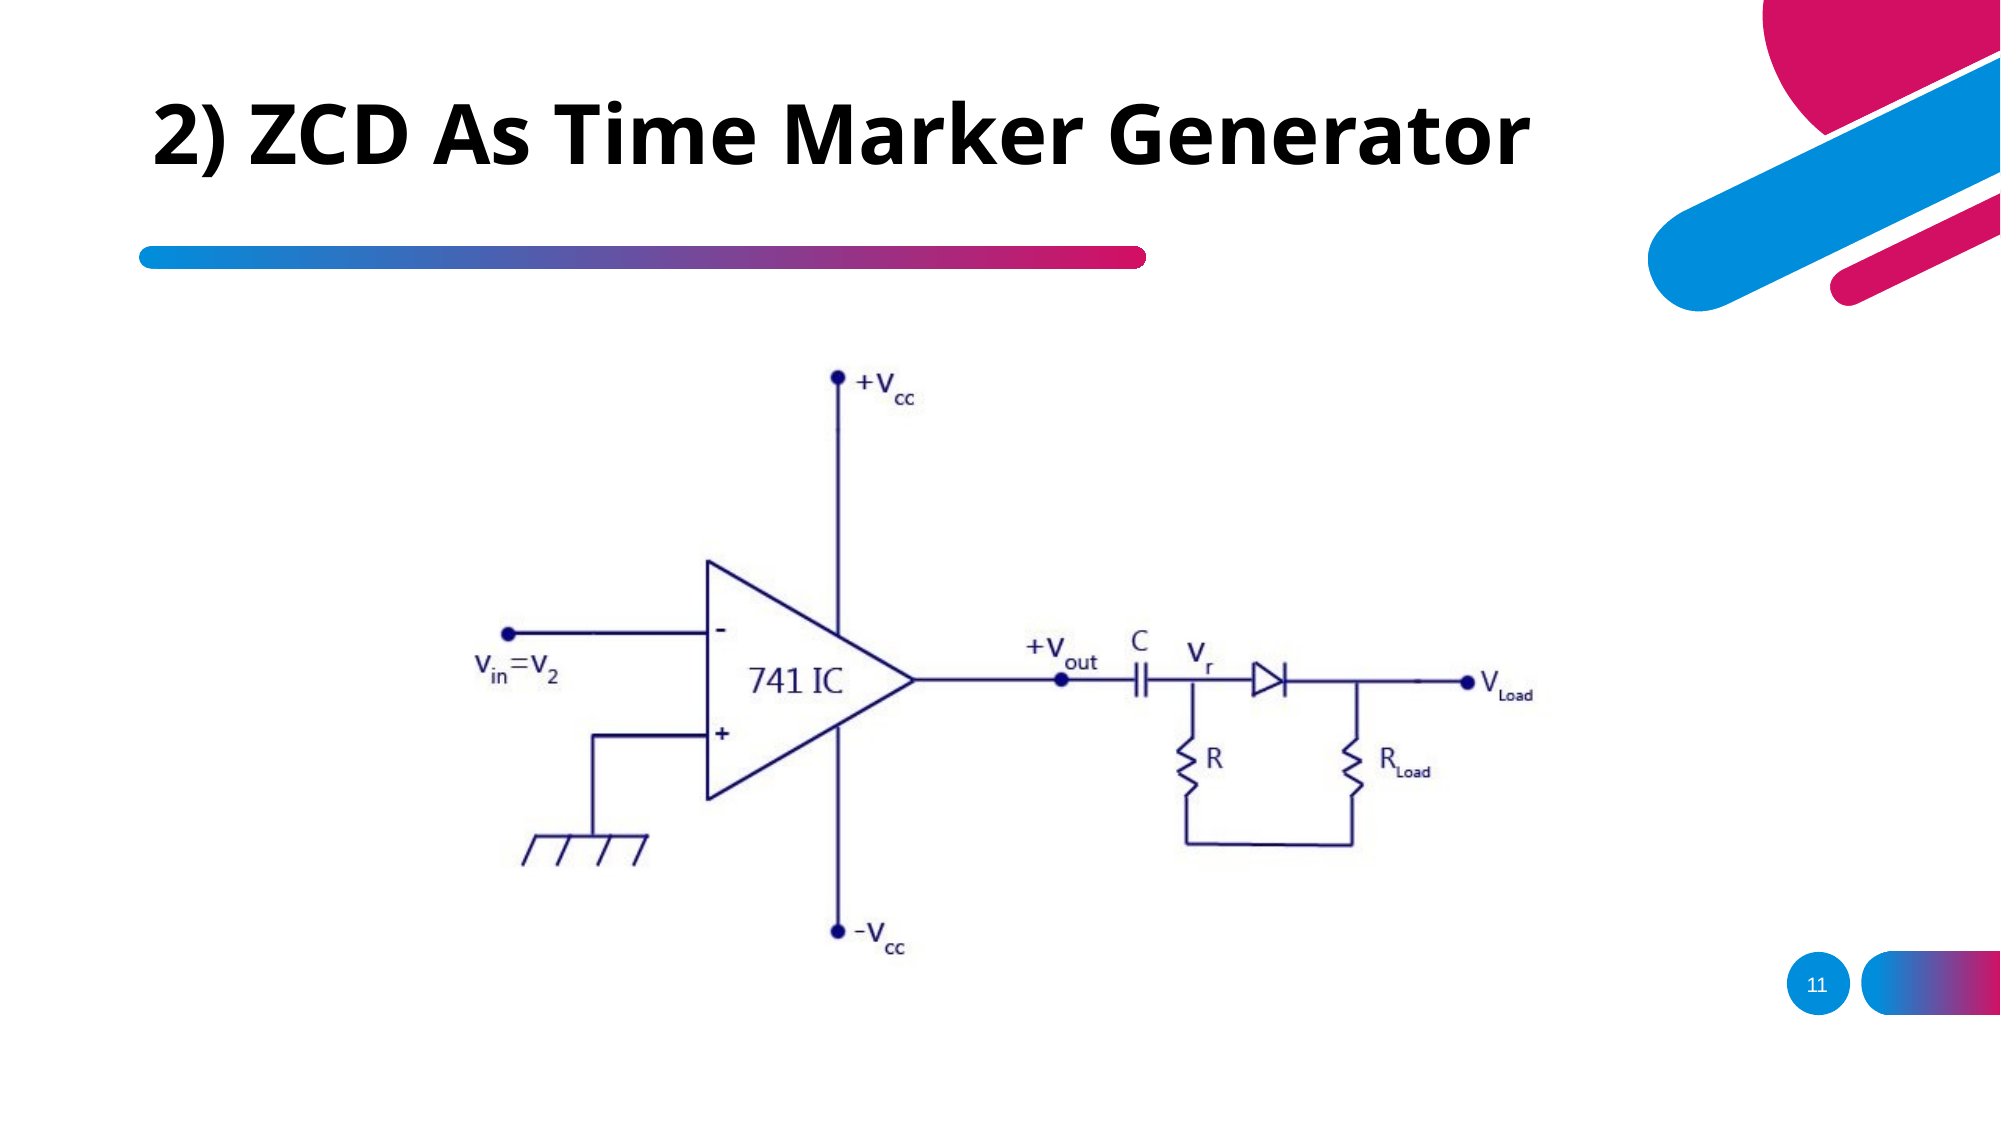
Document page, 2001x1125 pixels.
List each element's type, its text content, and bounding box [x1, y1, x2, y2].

slide_number 11 [1772, 954, 1863, 1015]
title 2) ZCD As Time Marker Generator [137, 59, 1623, 215]
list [374, 341, 1625, 978]
